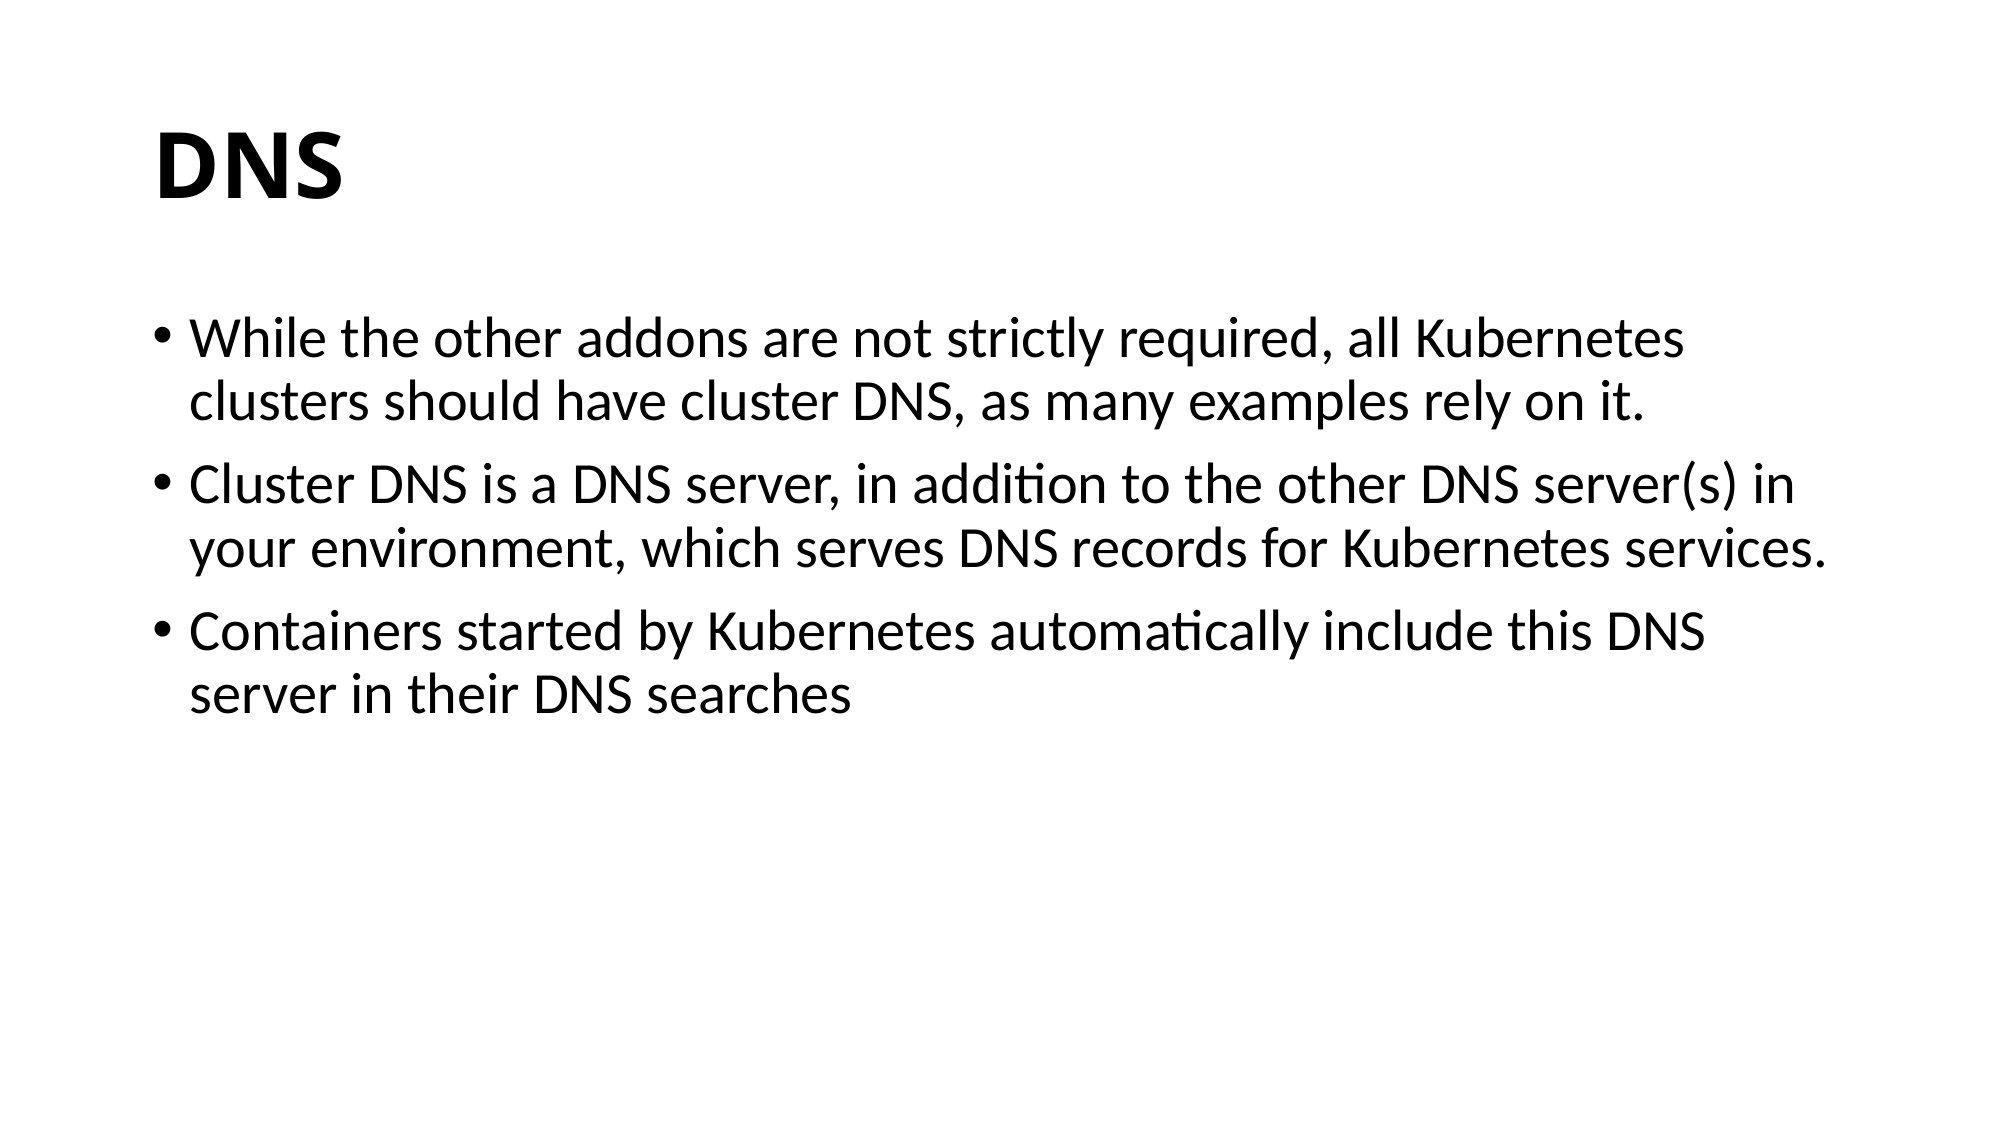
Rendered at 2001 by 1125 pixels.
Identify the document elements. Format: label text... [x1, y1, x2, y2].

list While the other addons are not strictly required, all Kubernetes clusters should have cluster DNS, as many examples rely on it. Cluster DNS is a DNS server, in addition to the other DNS server(s) in your environment, which serves DNS records for Kubernetes services. Containers started by Kubernetes automatically include this DNS server in their DNS searches [137, 299, 1863, 1014]
title DNS [137, 59, 1863, 278]
